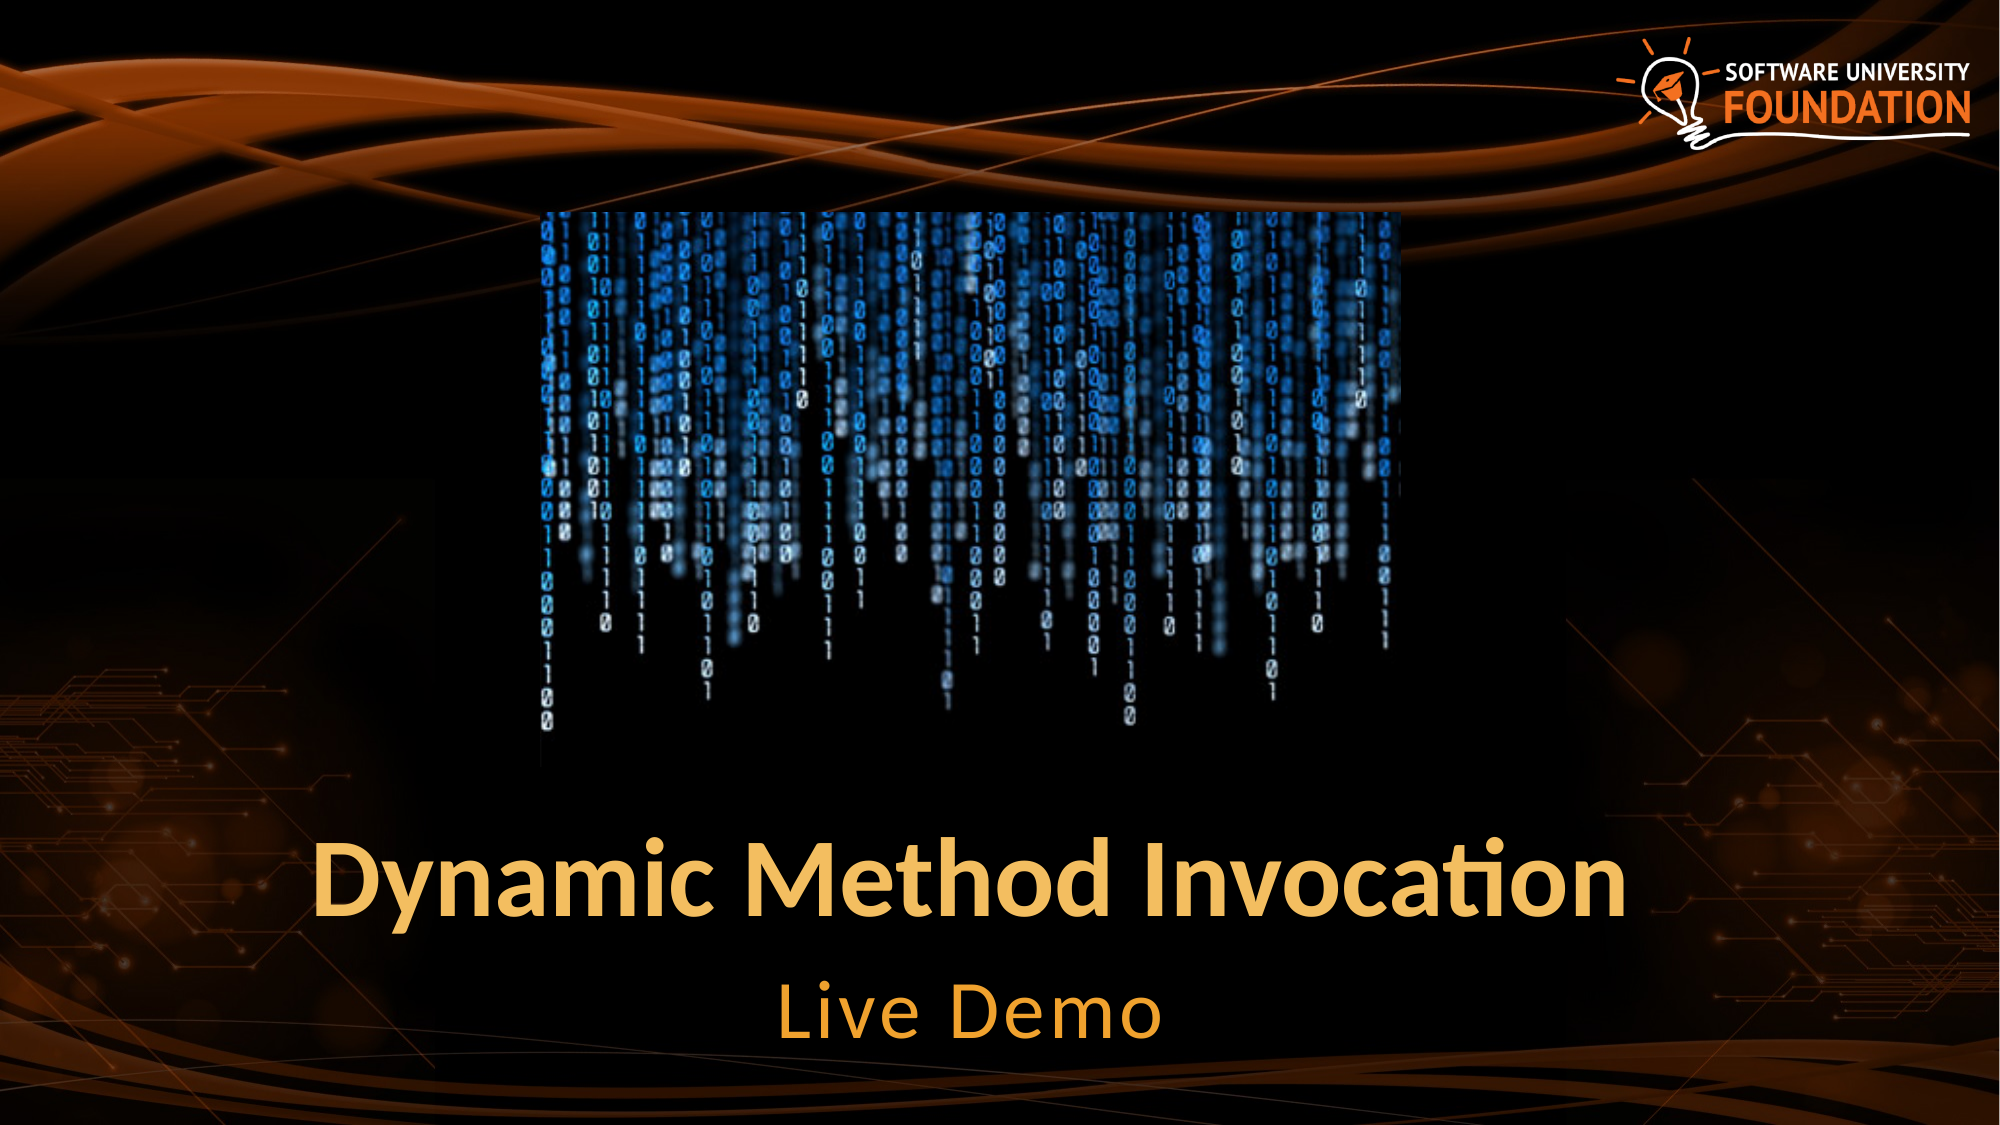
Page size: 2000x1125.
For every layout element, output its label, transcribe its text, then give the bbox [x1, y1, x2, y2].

list Live Demo [237, 944, 1704, 1057]
title Dynamic Method Invocation [237, 812, 1704, 944]
picture [0, 0, 2000, 1125]
